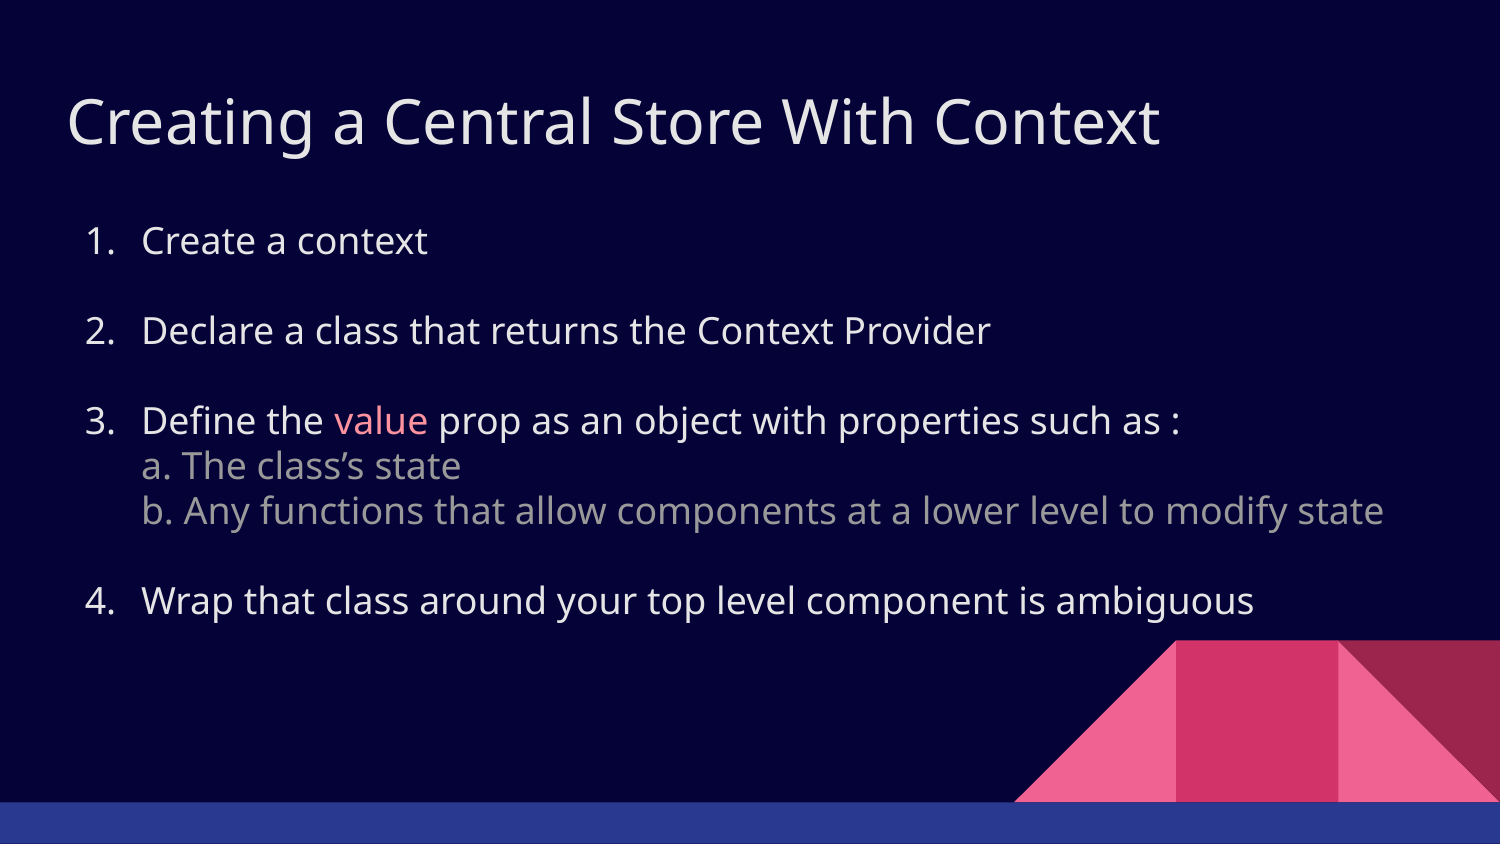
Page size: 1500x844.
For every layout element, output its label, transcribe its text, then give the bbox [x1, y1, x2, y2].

title Creating a Central Store With Context [51, 67, 1449, 167]
list Create a context Declare a class that returns the Context Provider Define the value prop as an object with properties such as : a. The class’s state b. Any functions that allow components at a lower level to modify state Wrap that class around your top level component is ambiguous [51, 201, 1449, 750]
